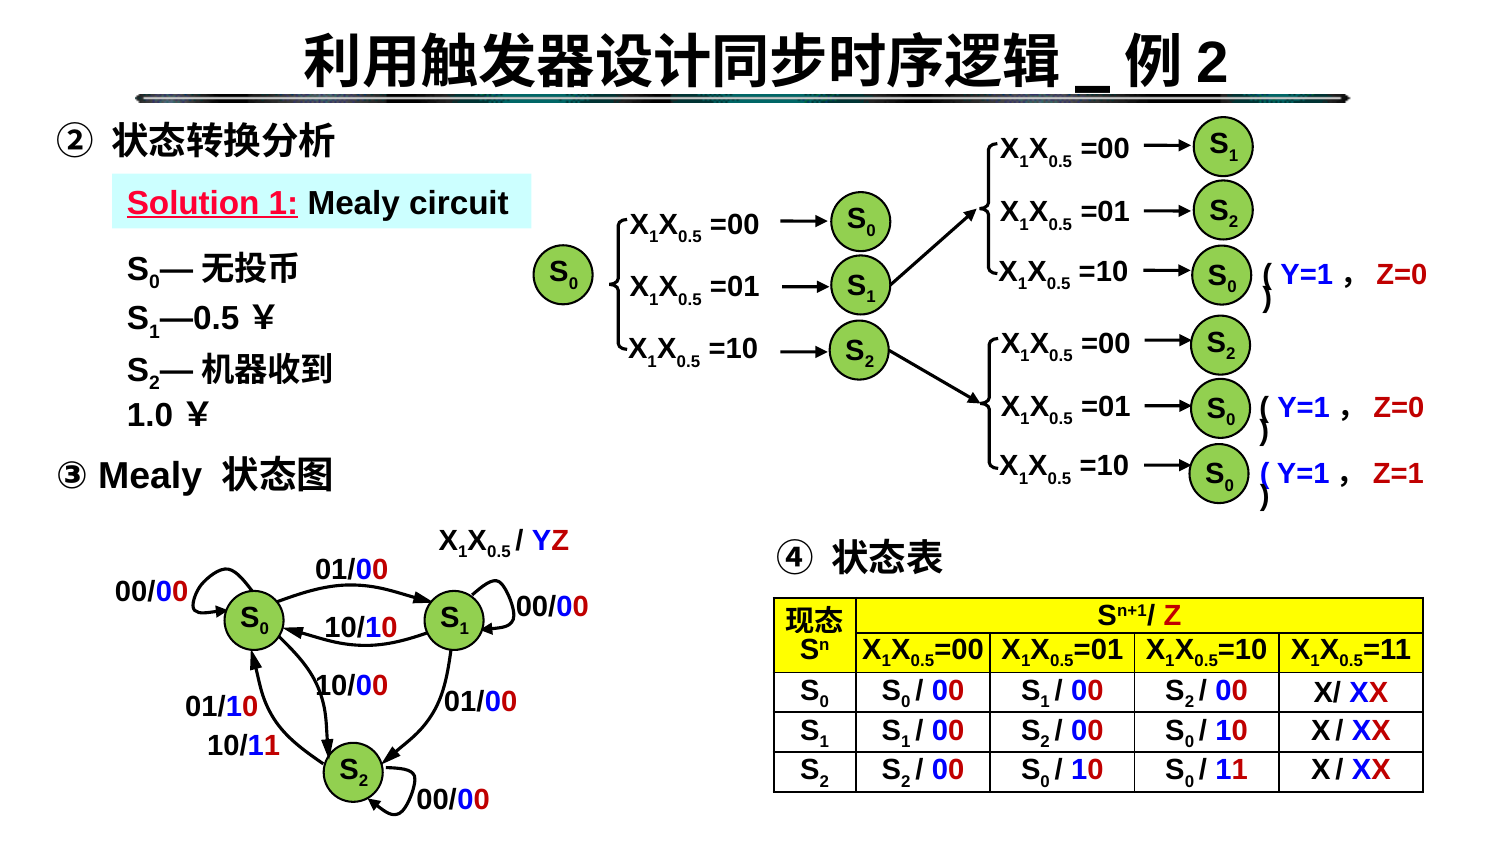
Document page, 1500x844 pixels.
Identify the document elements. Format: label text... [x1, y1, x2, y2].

text_box ③ Mealy 状态图 [41, 443, 399, 504]
text_box ④ 状态表 [761, 536, 1001, 586]
table_header Sn+1/ Z [857, 599, 1422, 632]
table_cell S0 / 10 [991, 753, 1134, 791]
table_cell S2 / 00 [1135, 673, 1278, 711]
text_box Solution 1: Mealy circuit [112, 173, 528, 229]
table_cell S1 [775, 713, 855, 751]
picture [135, 93, 1353, 103]
table_cell X / XX [1280, 753, 1422, 791]
text_box S0—无投币 S1—0.5￥ S2—机器收到1.0￥ [112, 239, 443, 441]
table_cell S0 / 00 [857, 673, 989, 711]
table_cell S0 [775, 673, 855, 711]
text_box ② 状态转换分析 [41, 109, 393, 170]
table_cell X / XX [1280, 713, 1422, 751]
table_cell Sn [775, 633, 855, 672]
table_cell S0 / 10 [1135, 713, 1278, 751]
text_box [533, 116, 1448, 504]
table_cell S0 / 11 [1135, 753, 1278, 791]
table_cell S1 / 00 [991, 673, 1134, 711]
table_cell X1X0.5=11 [1280, 634, 1422, 672]
table_header 现态 [775, 599, 855, 633]
table_cell S2 / 00 [857, 753, 989, 791]
table_cell S2 [775, 753, 855, 791]
text_box 利用触发器设计同步时序逻辑_例2 [289, 17, 1247, 92]
table_cell X1X0.5=10 [1135, 634, 1278, 672]
table_cell X1X0.5=01 [991, 634, 1134, 672]
table_cell S2 / 00 [991, 713, 1134, 751]
table_cell X1X0.5=00 [857, 634, 989, 672]
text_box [100, 513, 612, 824]
table_cell X/ XX [1280, 673, 1422, 711]
table_cell S1 / 00 [857, 713, 989, 751]
